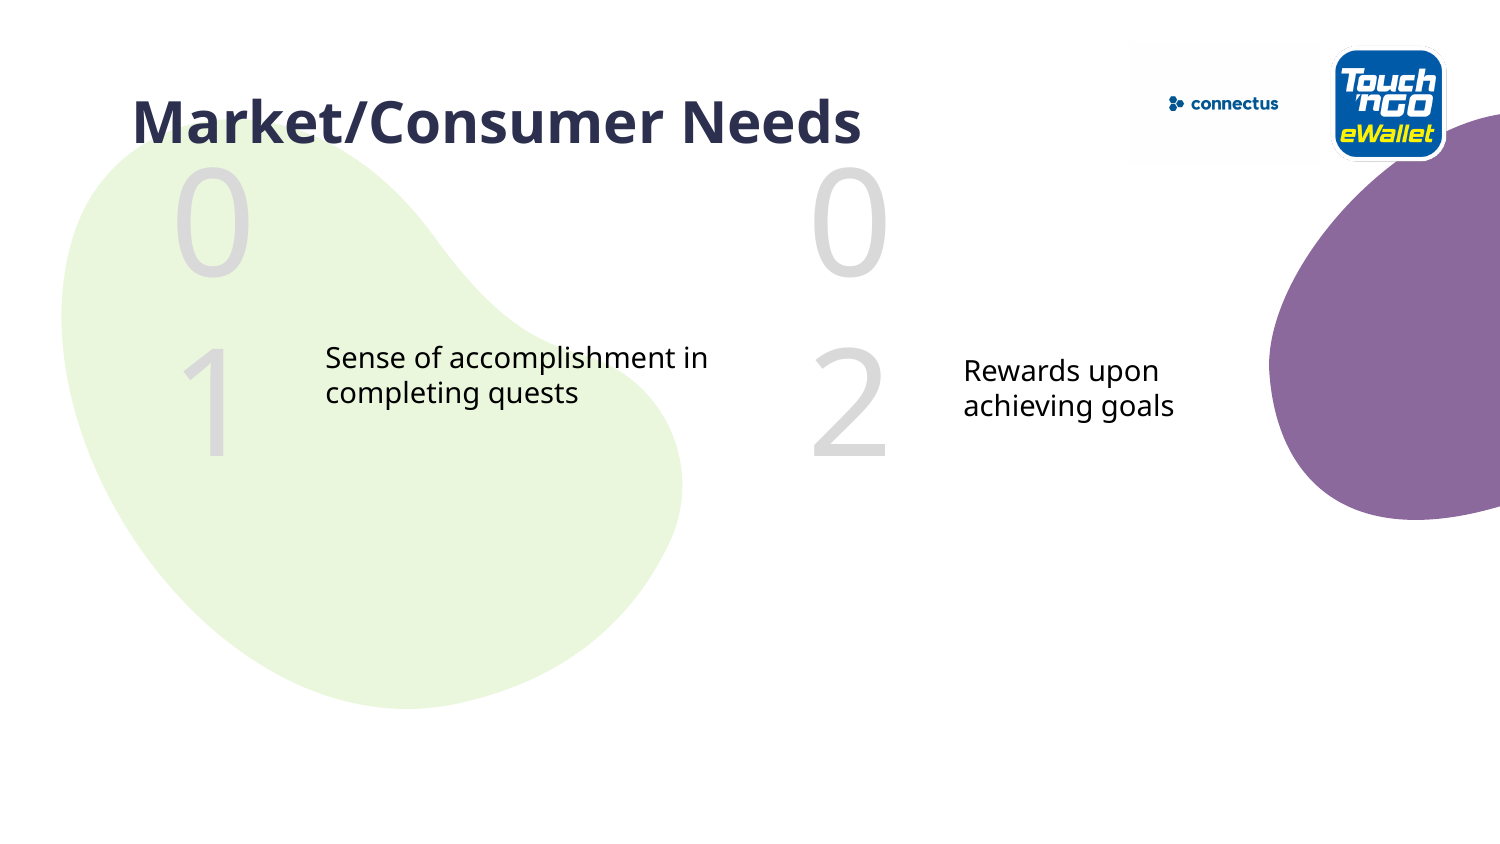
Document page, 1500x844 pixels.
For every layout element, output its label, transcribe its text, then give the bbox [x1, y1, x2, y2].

text_box Rewards upon achieving goals [948, 337, 1243, 438]
text_box Sense of accomplishment in completing quests [310, 324, 739, 425]
text_box 02 [753, 324, 948, 502]
text_box 01 [116, 324, 311, 502]
picture [1130, 41, 1319, 165]
picture [1327, 41, 1451, 165]
text_box Market/Consumer Needs [116, 70, 1124, 165]
